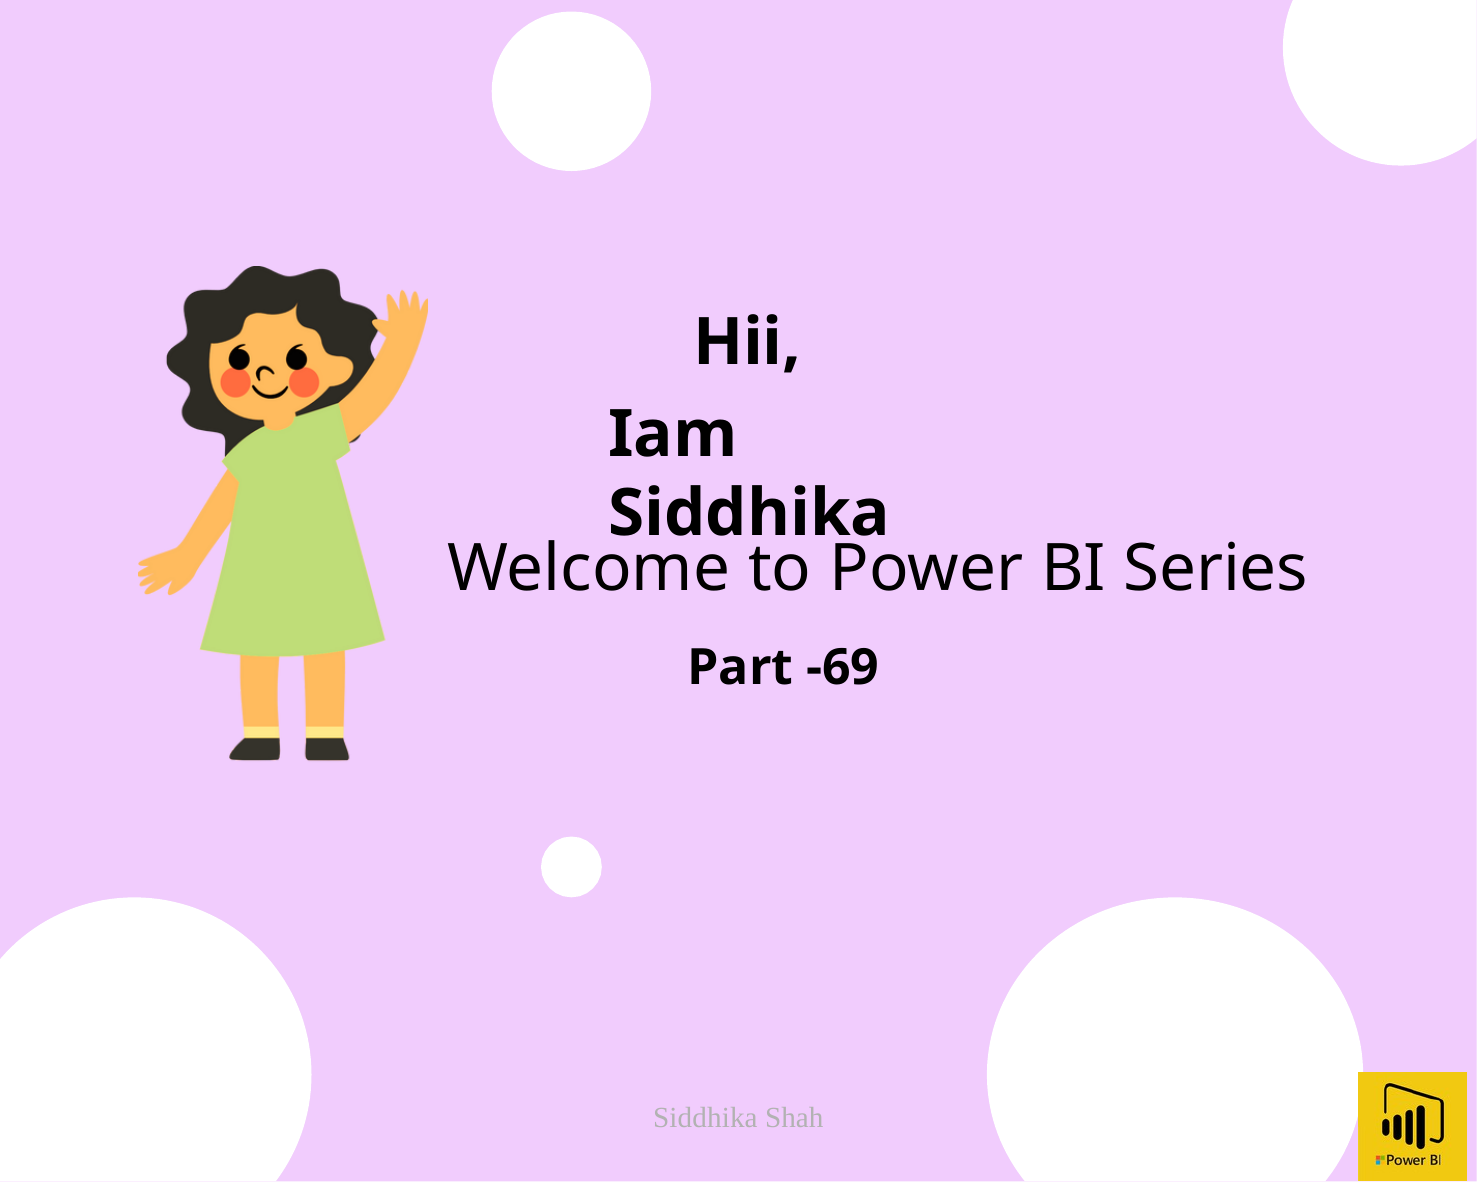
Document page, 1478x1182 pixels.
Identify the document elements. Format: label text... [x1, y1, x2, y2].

text_box [1282, 0, 1477, 166]
title Hii, Iam Siddhika [606, 282, 985, 480]
text_box Welcome to Power BI Series Part -69 [445, 480, 1338, 695]
footer Siddhika Shah [502, 1098, 975, 1158]
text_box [986, 897, 1467, 1182]
text_box [0, 897, 312, 1182]
text_box [541, 836, 602, 898]
text_box [491, 11, 652, 172]
picture [138, 265, 429, 784]
